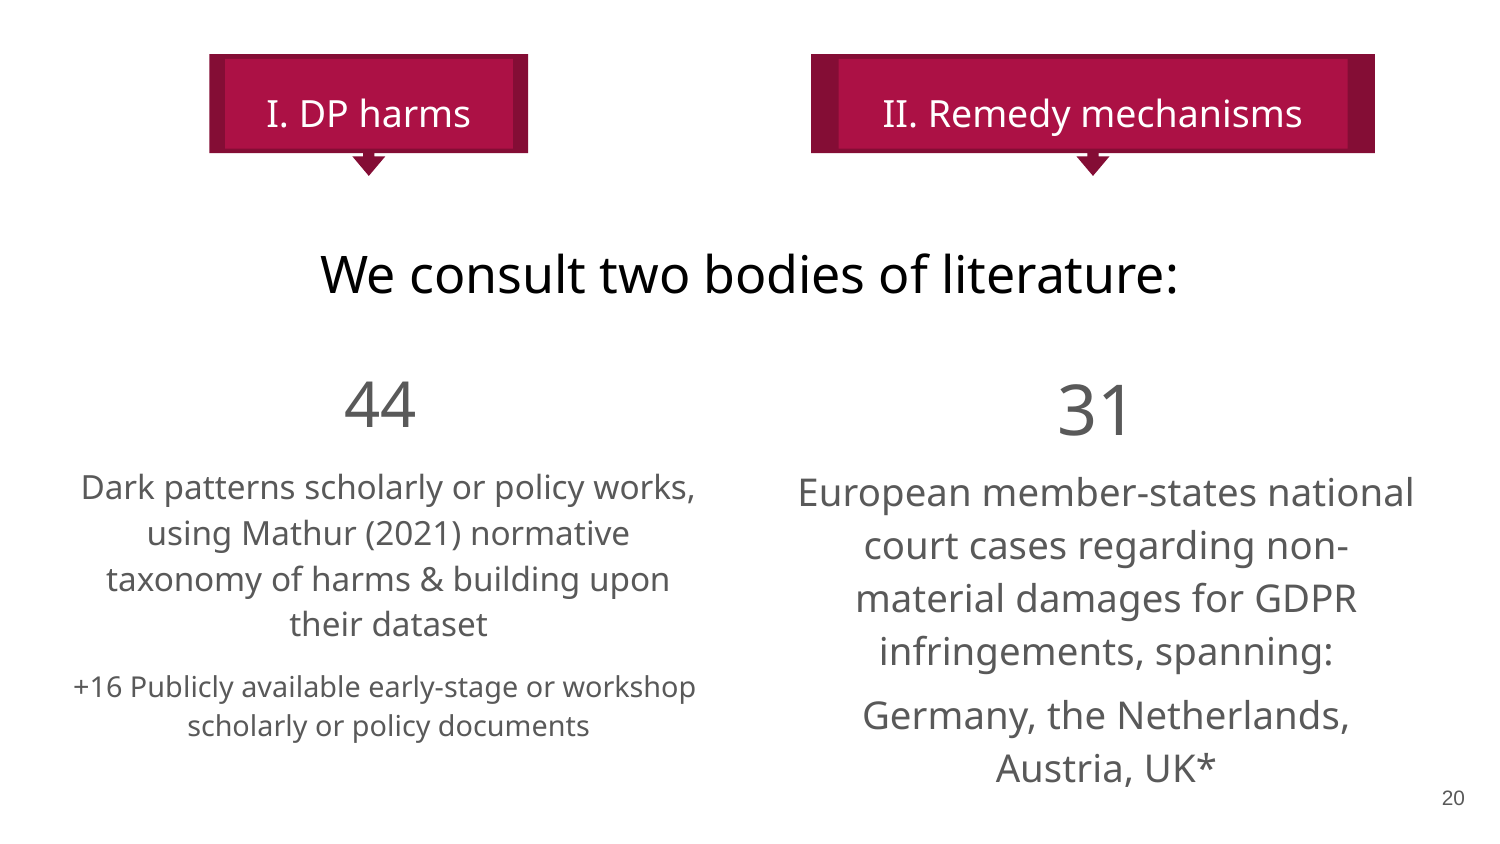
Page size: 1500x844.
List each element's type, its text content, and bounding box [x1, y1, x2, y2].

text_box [209, 53, 529, 177]
slide_number ‹#› [1389, 764, 1480, 830]
list 44 Dark patterns scholarly or policy works, using Mathur (2021) normative taxonomy of harms & building upon their dataset +16 Publicly available early-stage or workshop scholarly or policy documents [51, 337, 727, 783]
title We consult two bodies of literature: [51, 226, 1449, 320]
list 31 European member-states national court cases regarding non-material damages for GDPR infringements, spanning: Germany, the Netherlands, Austria, UK* [778, 337, 1435, 809]
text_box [810, 53, 1376, 177]
